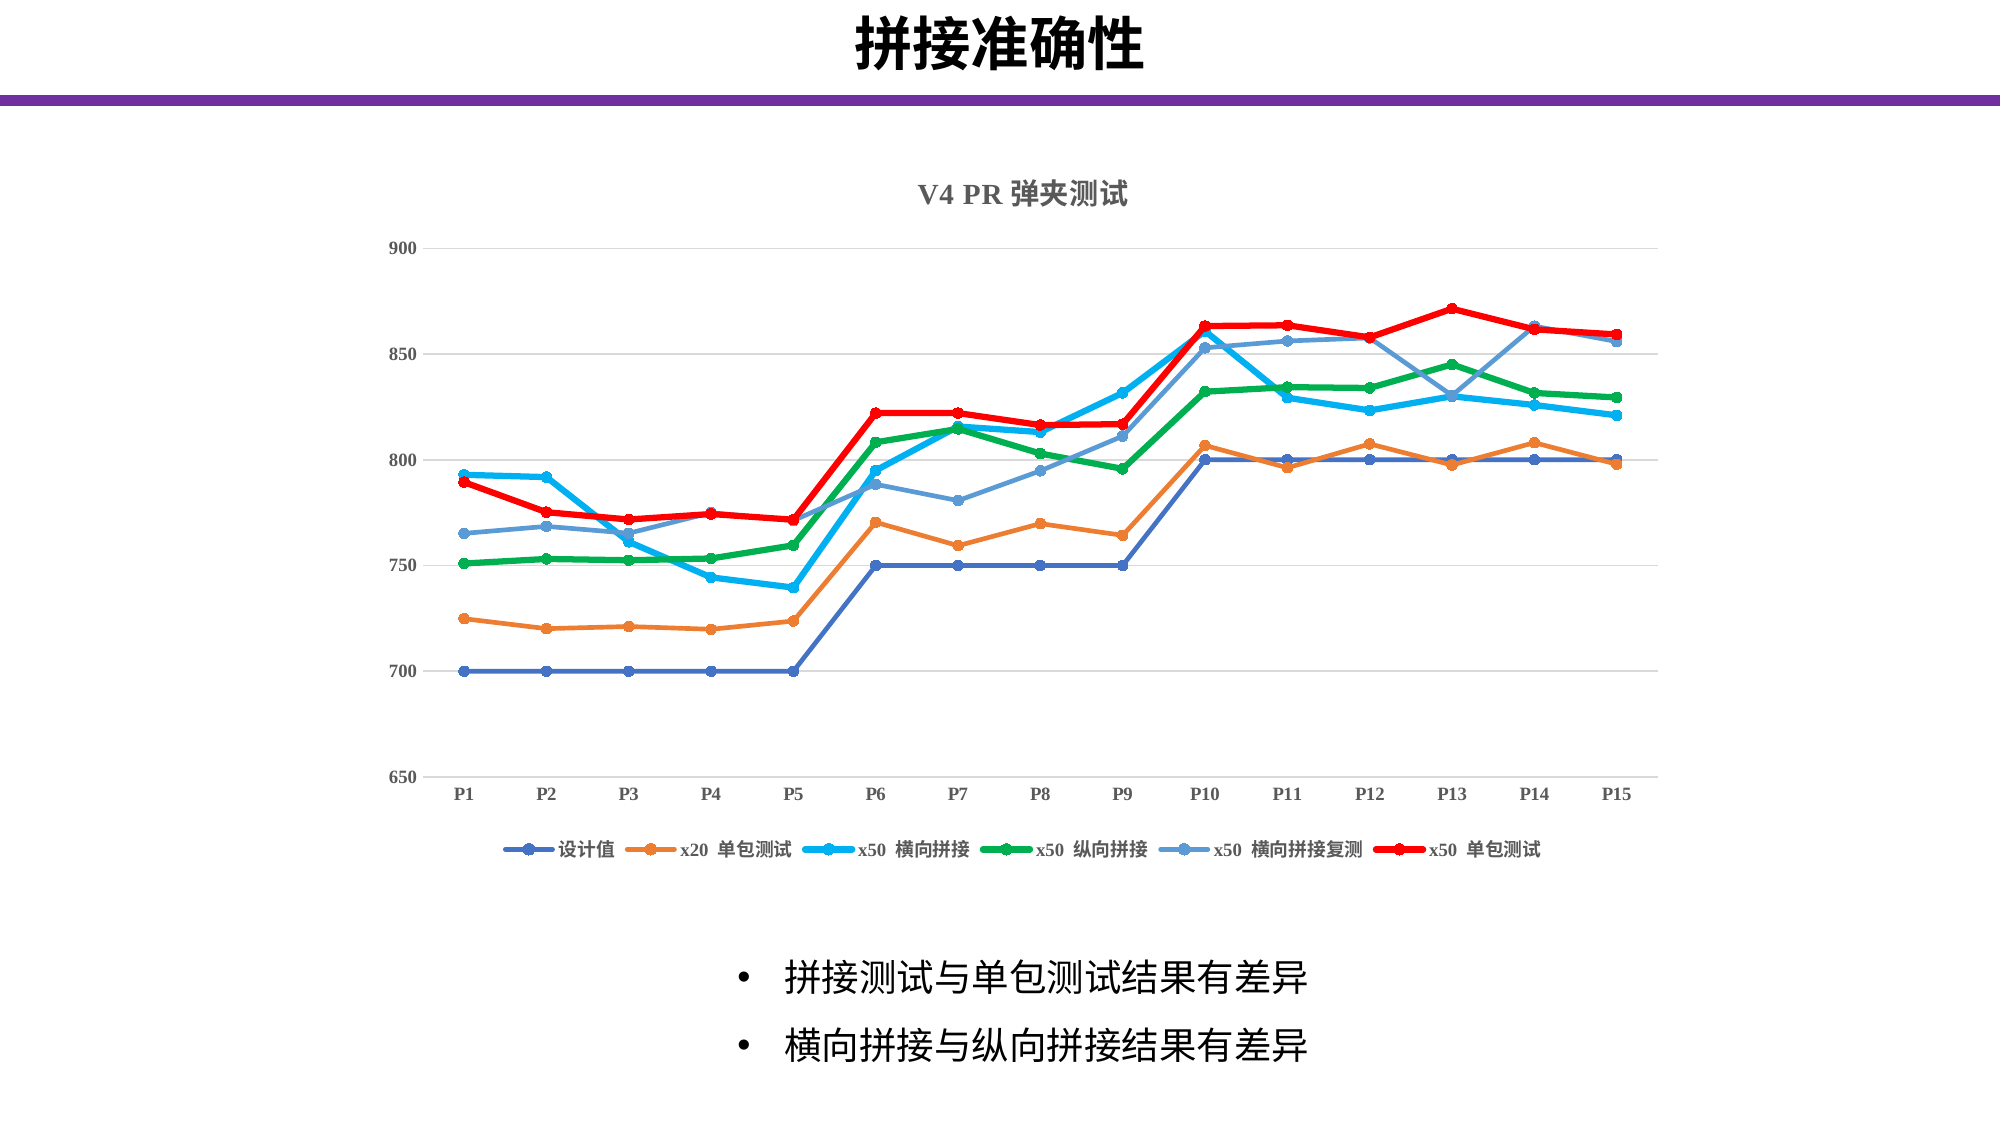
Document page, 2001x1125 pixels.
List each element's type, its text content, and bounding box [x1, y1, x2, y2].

text_box 拼接测试与单包测试结果有差异 横向拼接与纵向拼接结果有差异 [722, 924, 1325, 1075]
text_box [0, 0, 2000, 101]
chart [362, 142, 1685, 869]
